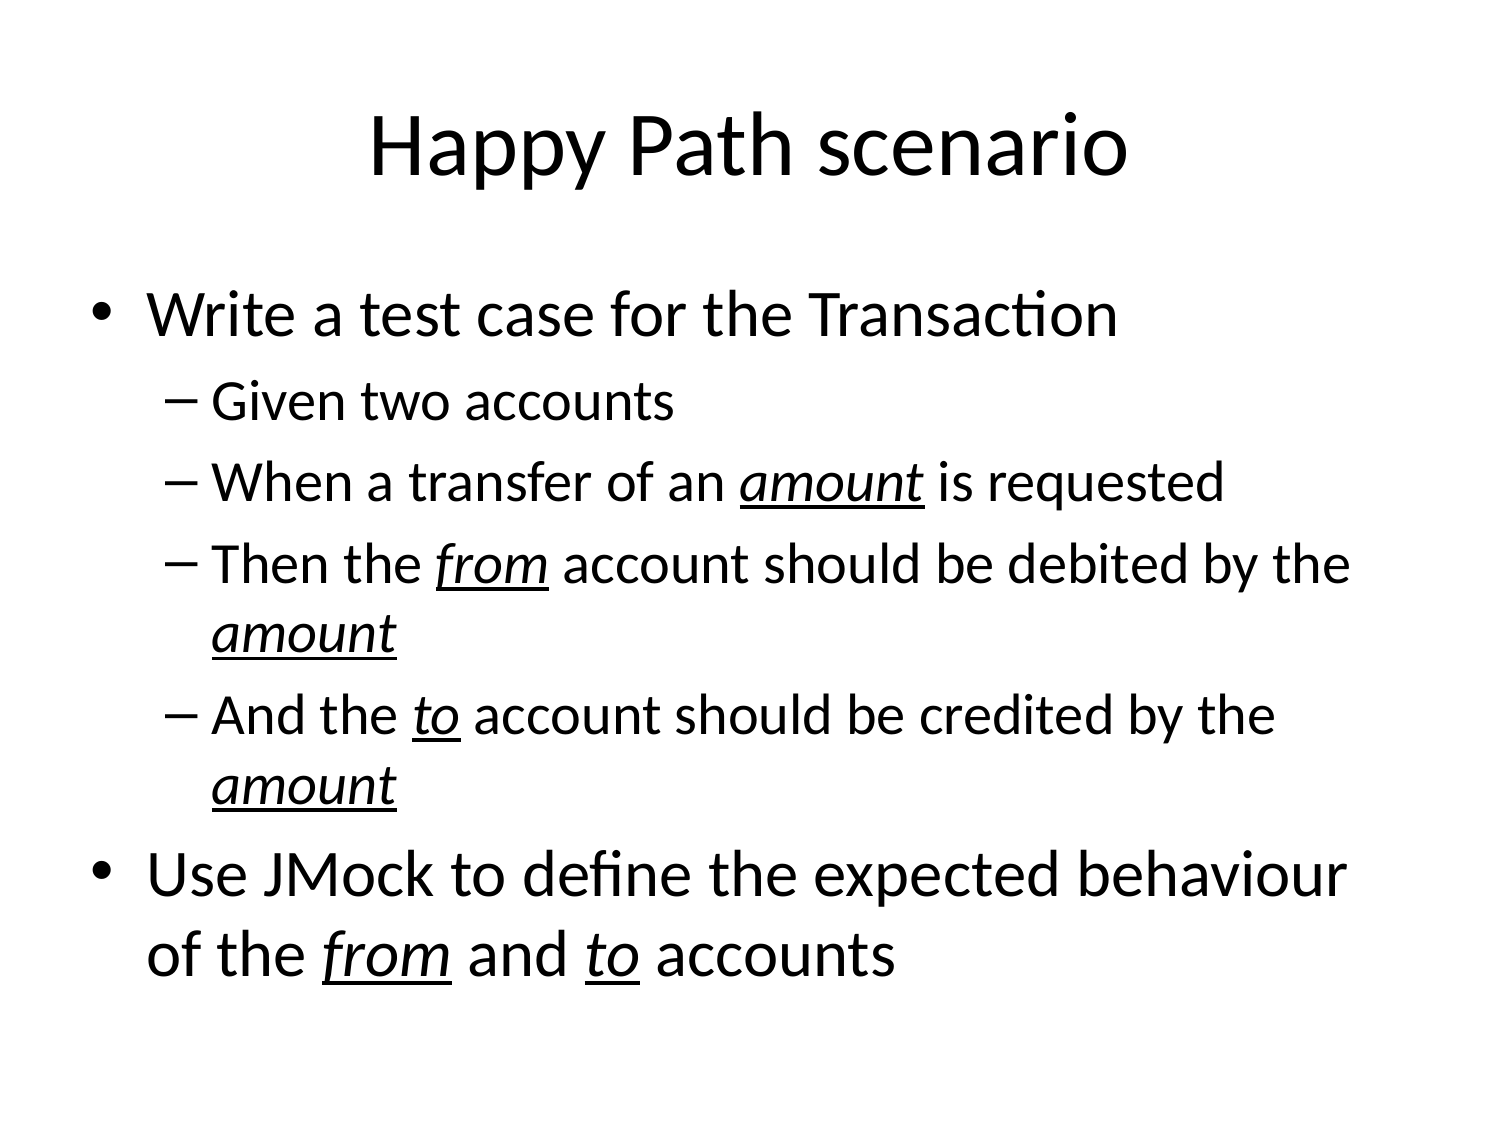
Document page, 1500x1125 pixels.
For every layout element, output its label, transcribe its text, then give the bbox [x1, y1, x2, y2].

list Write a test case for the Transaction Given two accounts When a transfer of an amount is requested Then the from account should be debited by the amount And the to account should be credited by the amount Use JMock to define the expected behaviour of the from and to accounts [75, 262, 1425, 1005]
title Happy Path scenario [75, 45, 1425, 233]
